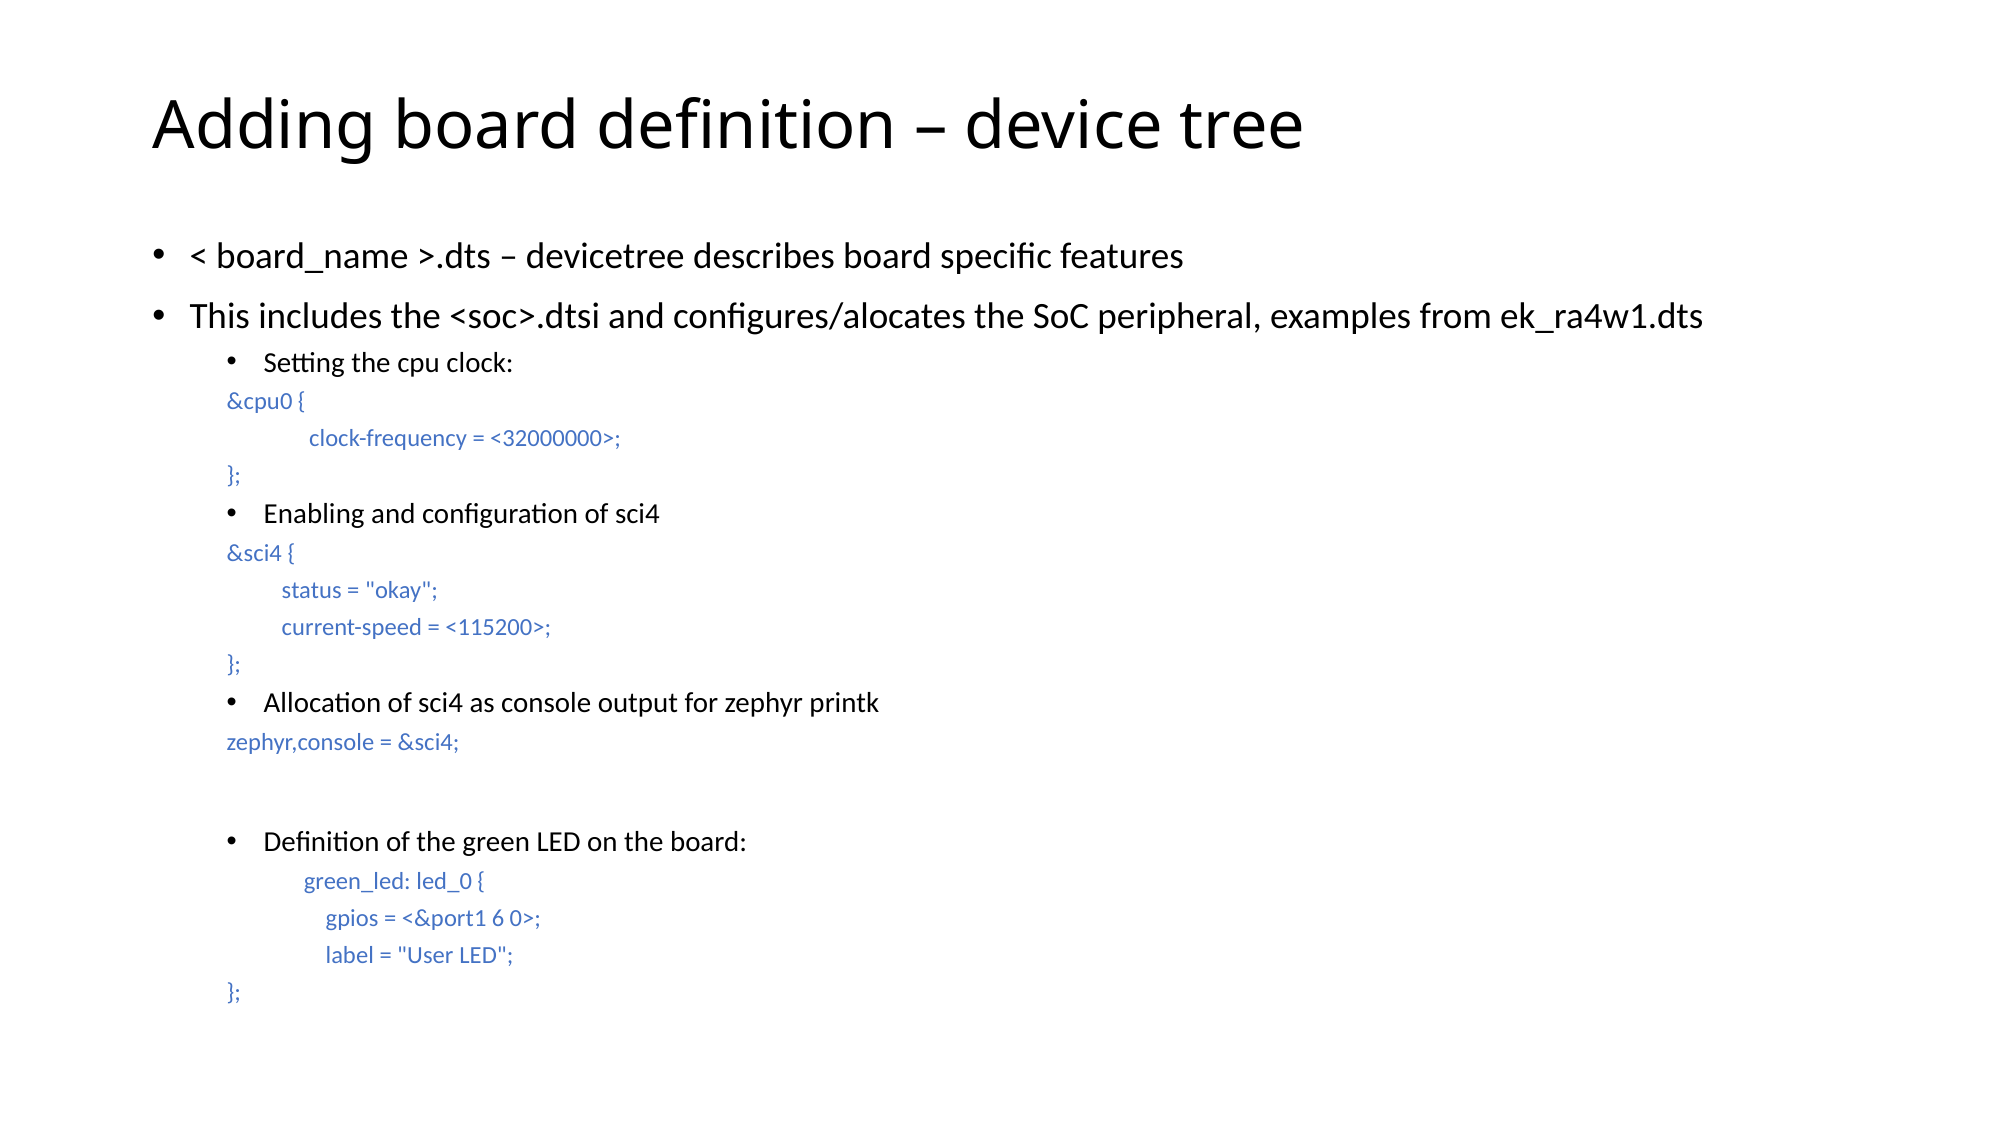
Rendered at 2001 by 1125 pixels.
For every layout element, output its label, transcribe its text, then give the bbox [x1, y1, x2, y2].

title Adding board definition – device tree [137, 59, 1863, 194]
list < board_name >.dts – devicetree describes board specific features This includes the <soc>.dtsi and configures/alocates the SoC peripheral, examples from ek_ra4w1.dts Setting the cpu clock: &cpu0 { clock-frequency = <32000000>; }; Enabling and configuration of sci4 &sci4 { status = "okay"; current-speed = <115200>; }; Allocation of sci4 as console output for zephyr printk zephyr,console = &sci4; Definition of the green LED on the board: green_led: led_0 { gpios = <&port1 6 0>; label = "User LED"; }; [137, 228, 1863, 1014]
